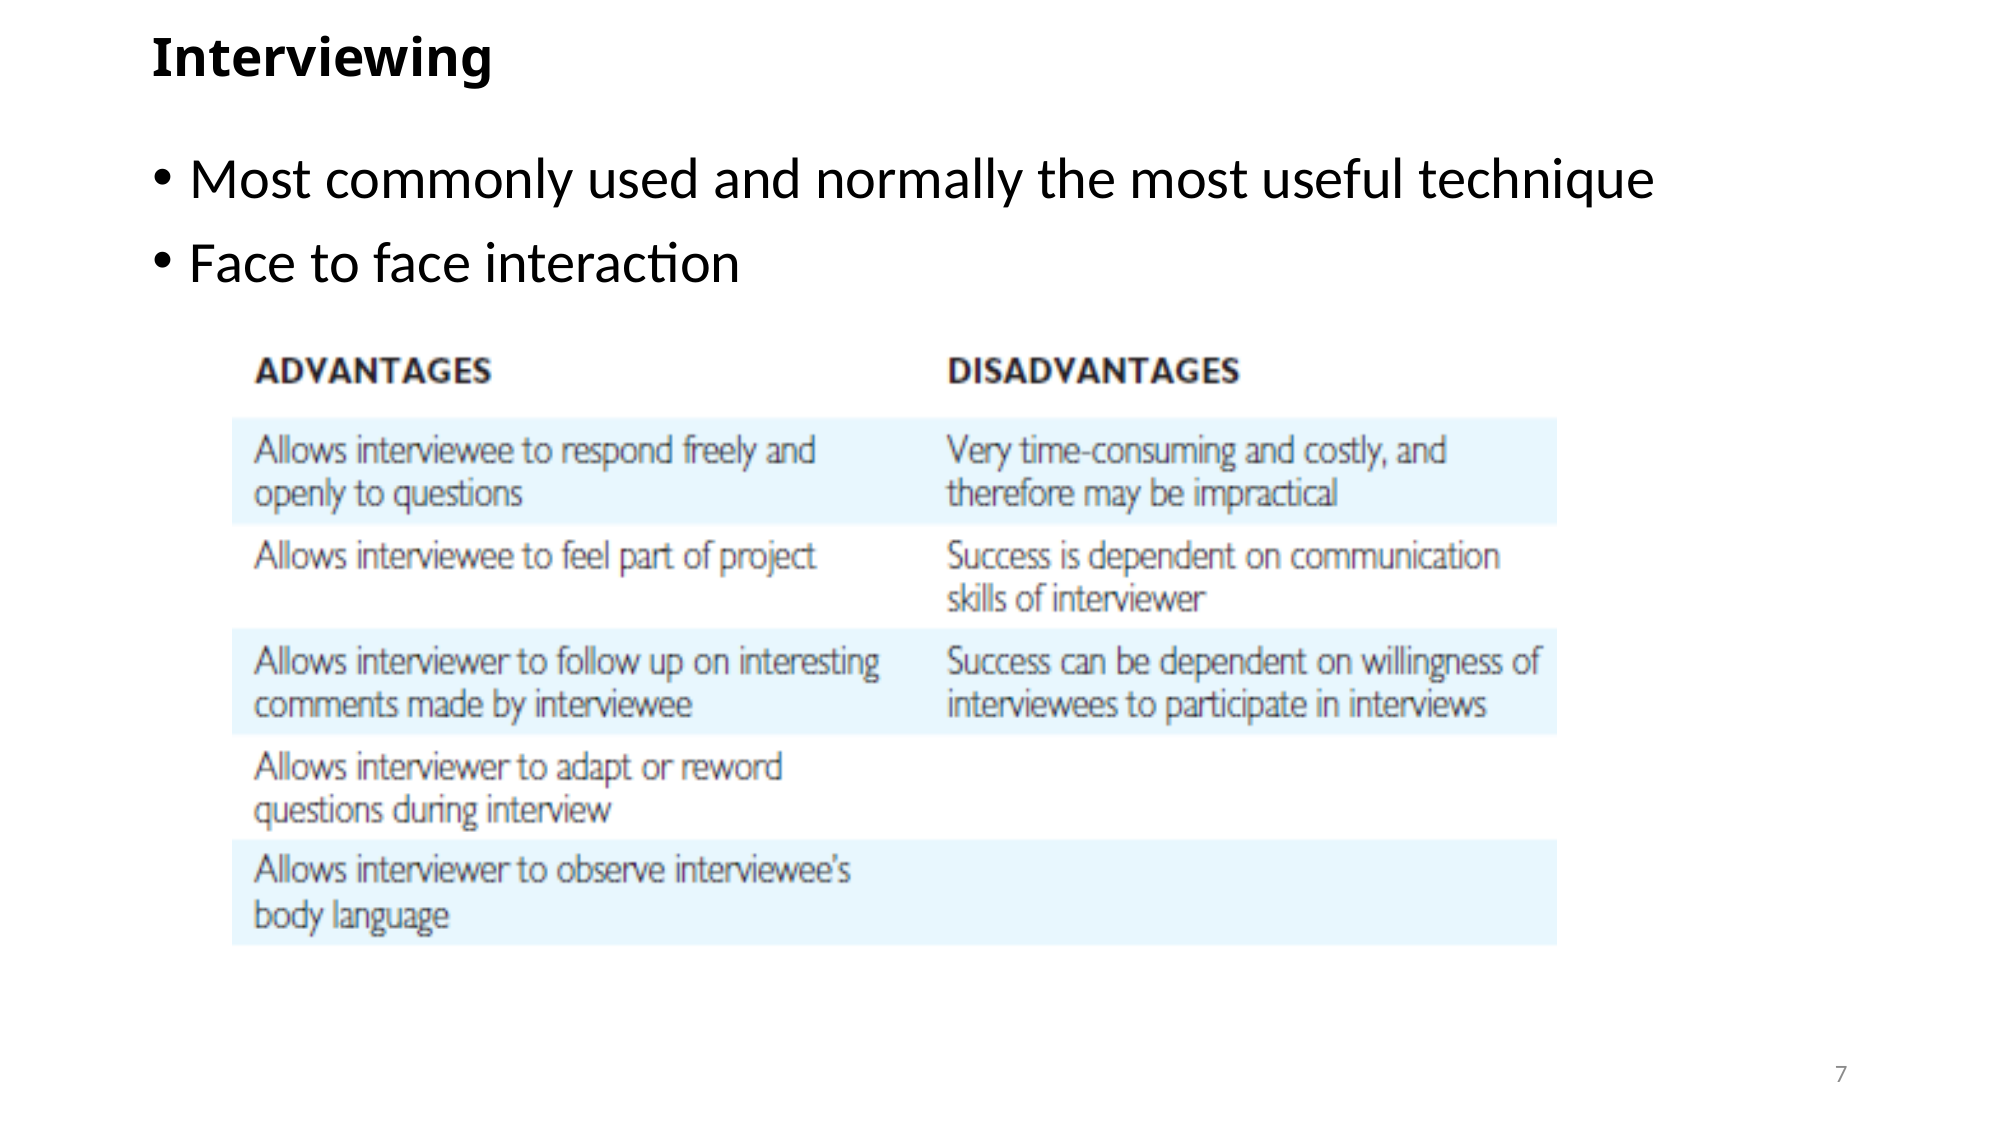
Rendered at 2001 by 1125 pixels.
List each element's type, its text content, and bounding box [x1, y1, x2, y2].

picture [231, 330, 1557, 966]
title Interviewing [137, 23, 1863, 97]
list Most commonly used and normally the most useful technique Face to face interaction [137, 140, 1863, 1014]
slide_number 7 [1412, 1042, 1863, 1103]
